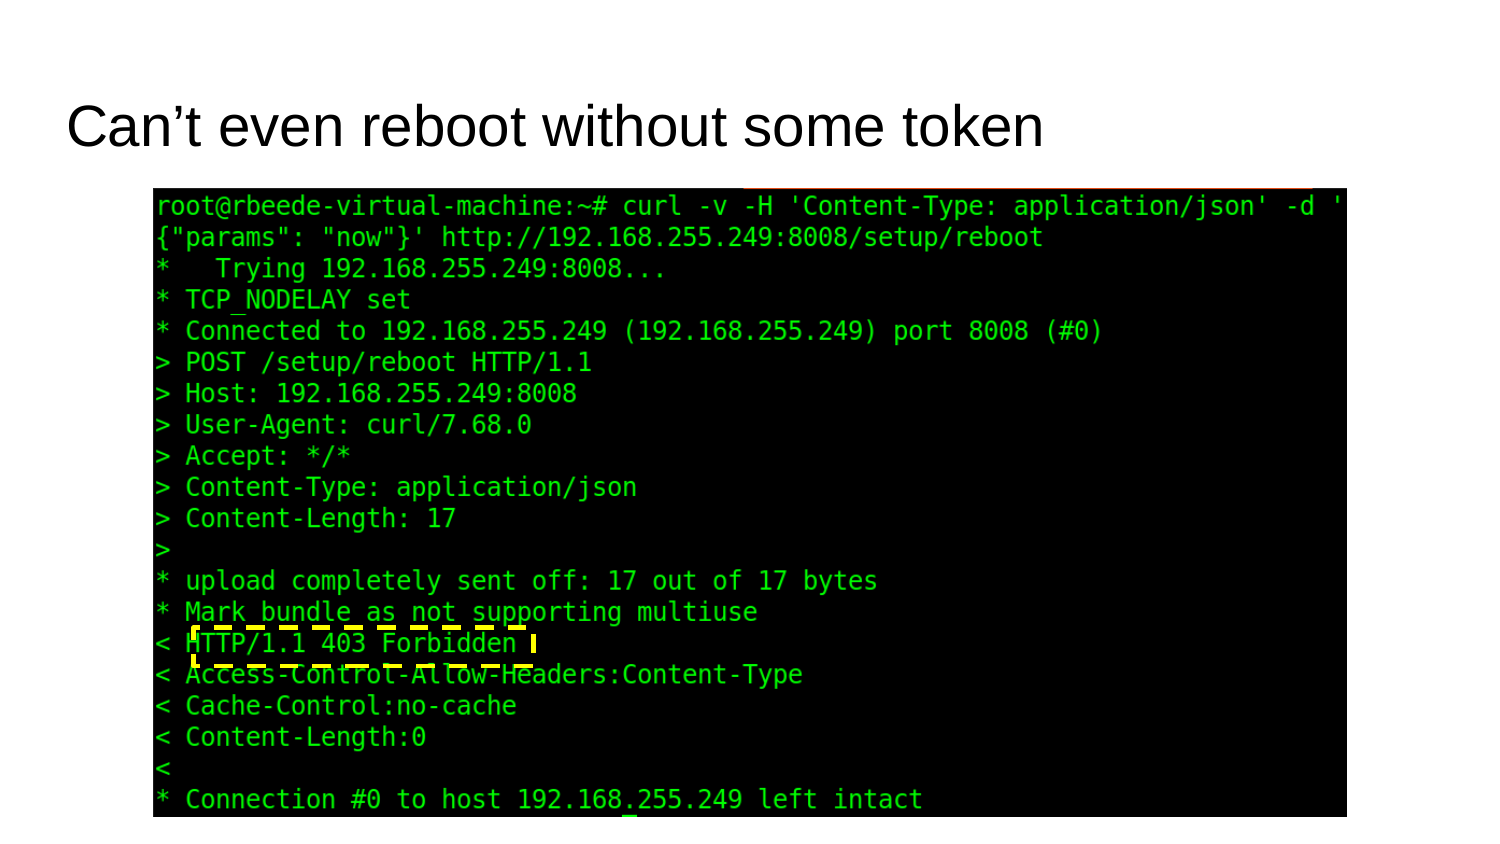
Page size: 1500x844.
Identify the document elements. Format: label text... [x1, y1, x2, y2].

title Can’t even reboot without some token [51, 72, 1449, 167]
picture [153, 188, 1347, 817]
